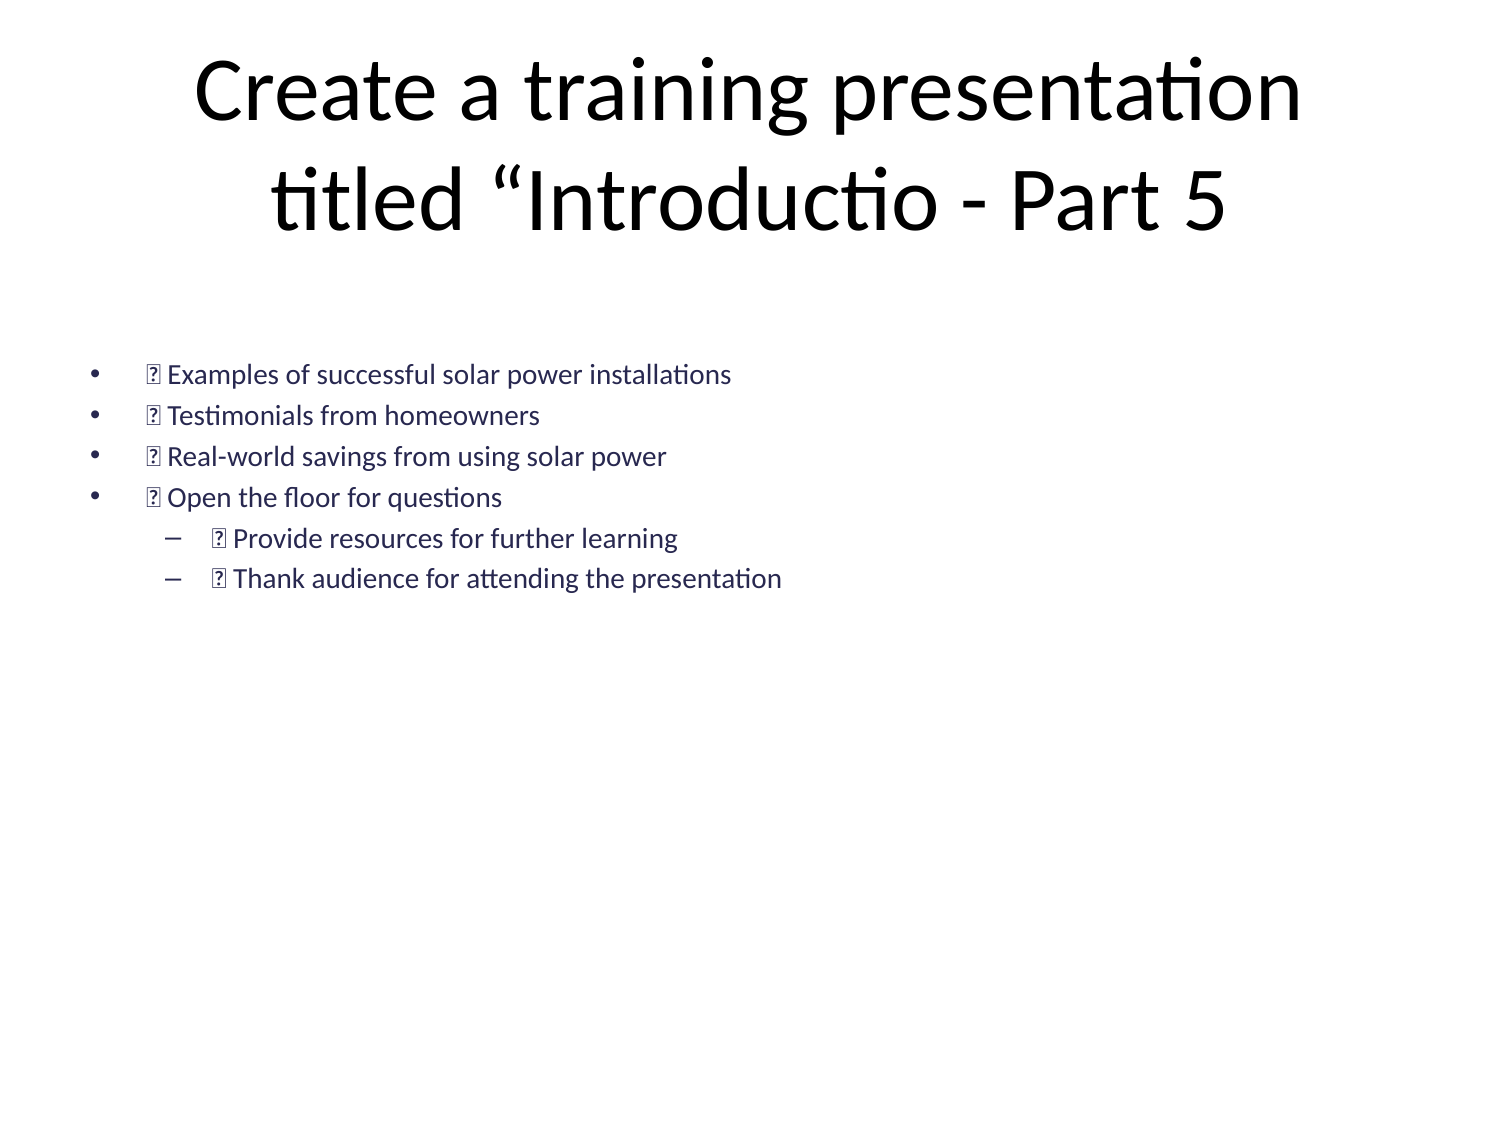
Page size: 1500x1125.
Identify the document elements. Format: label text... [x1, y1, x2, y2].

title Create a training presentation titled “Introductio - Part 5 [75, 45, 1425, 233]
list 🔹 Examples of successful solar power installations 🔹 Testimonials from homeowners 🔹 Real-world savings from using solar power 🔹 Open the floor for questions 🔹 Provide resources for further learning 🔹 Thank audience for attending the presentation [75, 262, 1425, 1005]
